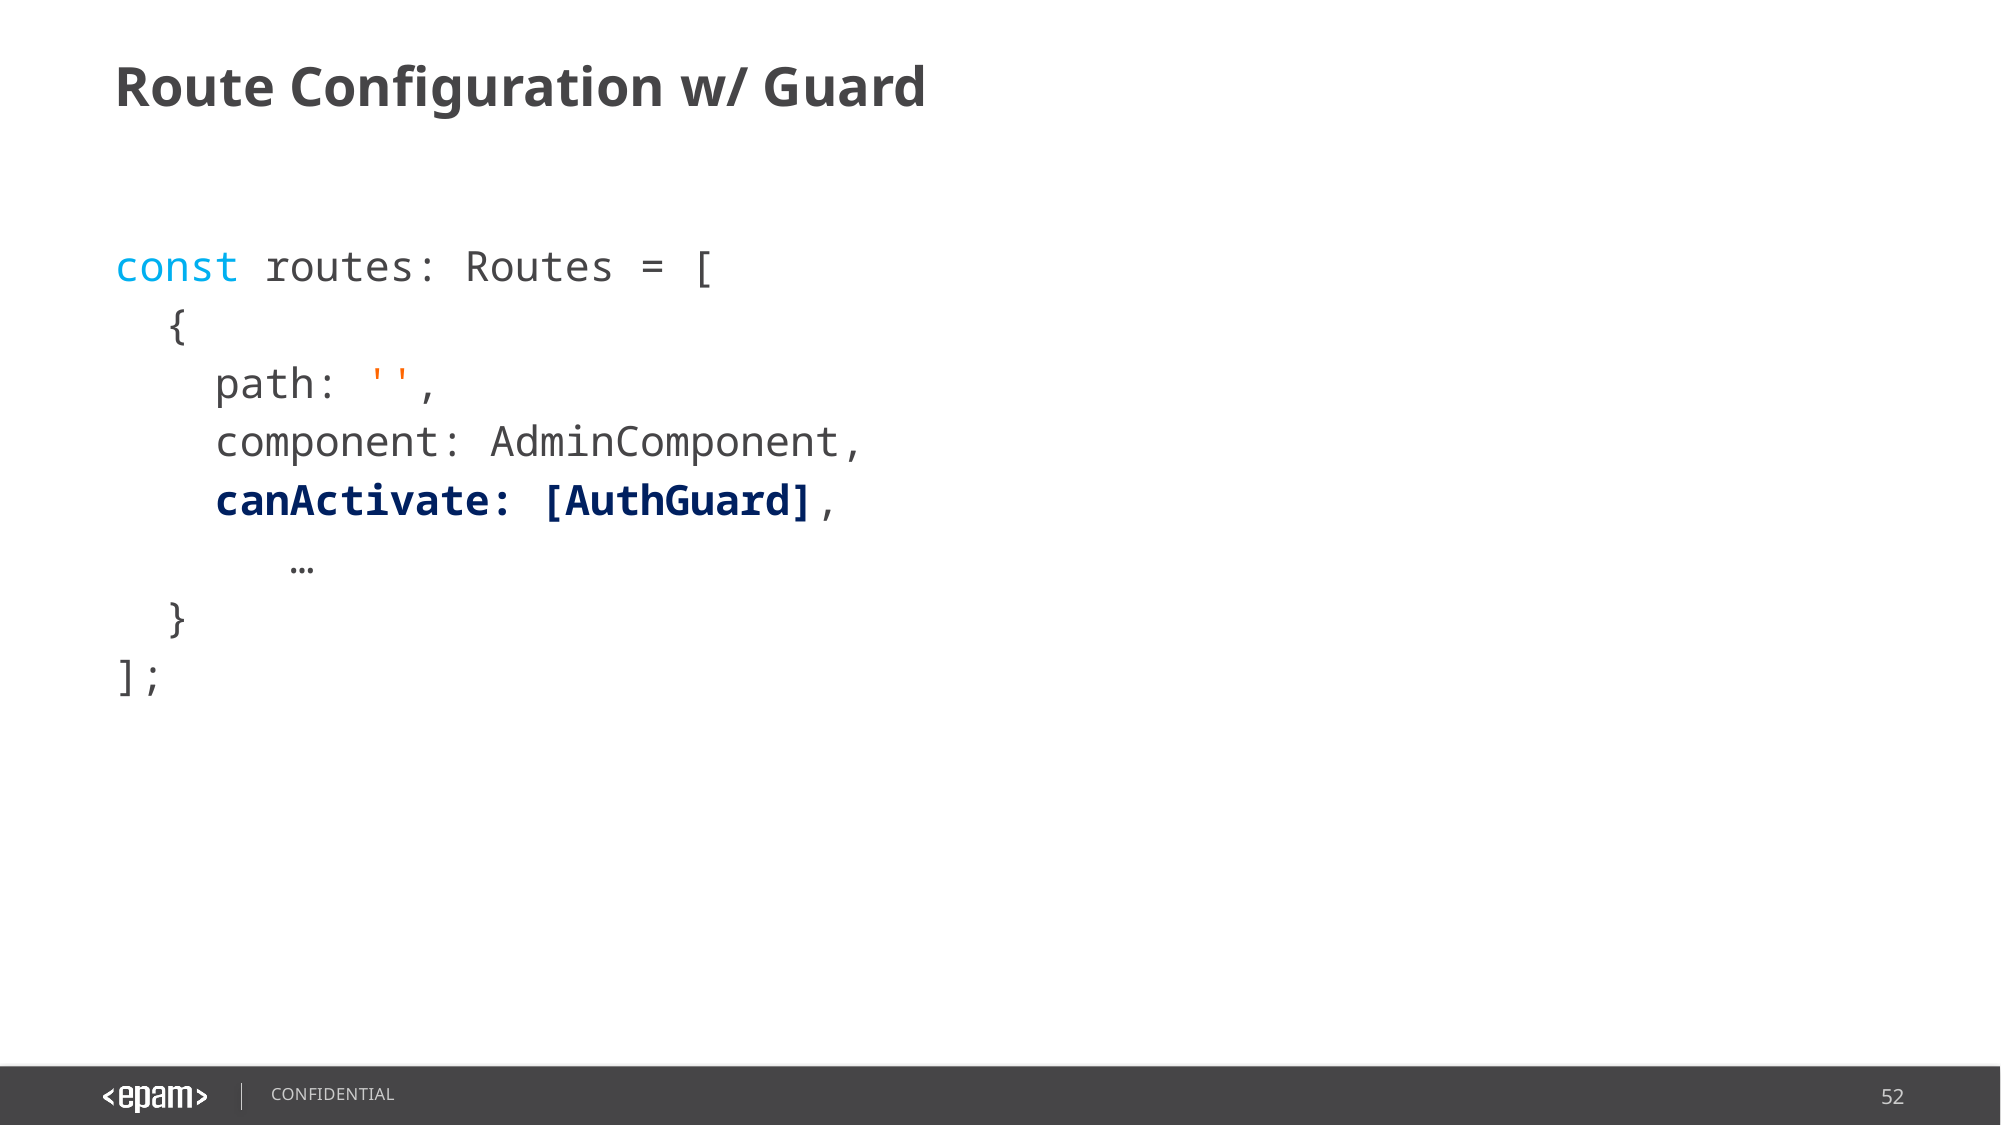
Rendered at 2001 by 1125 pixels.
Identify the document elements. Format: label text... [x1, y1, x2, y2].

list const routes: Routes = [ { path: '', component: AdminComponent, canActivate: [AuthGuard], … } ]; [99, 232, 1675, 1005]
picture [102, 1085, 207, 1113]
title Route Configuration w/ Guard [99, 45, 1900, 233]
